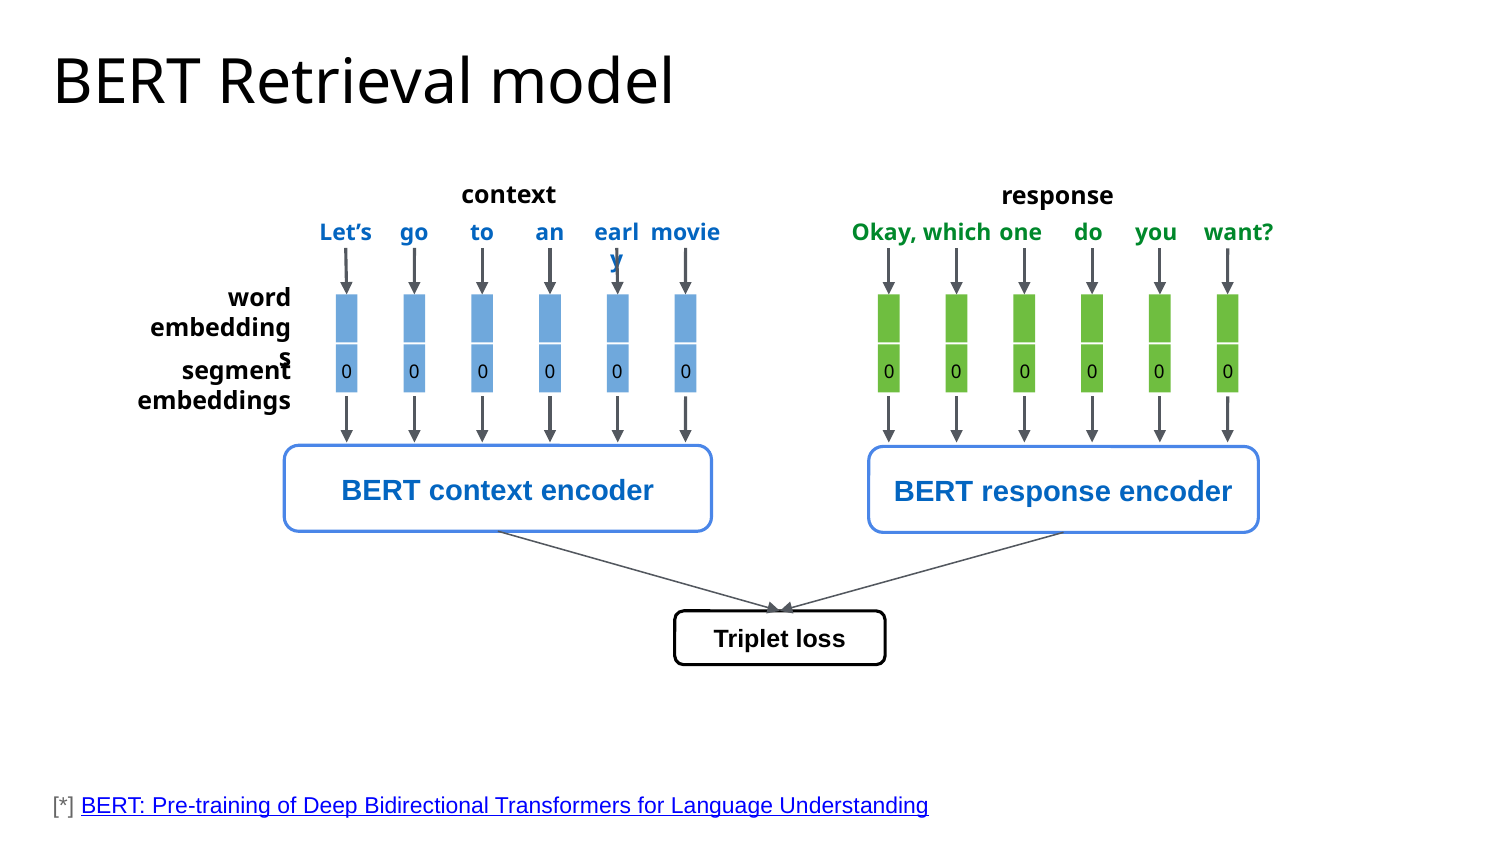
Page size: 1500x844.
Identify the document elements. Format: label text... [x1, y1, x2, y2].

text_box 0 [1004, 345, 1043, 391]
text_box you [1118, 202, 1186, 248]
text_box go [376, 202, 444, 248]
text_box one [983, 202, 1050, 248]
text_box [1216, 294, 1239, 343]
text_box 0 [393, 345, 432, 391]
text_box [335, 294, 358, 343]
text_box 0 [529, 345, 568, 391]
text_box movie [633, 202, 738, 248]
text_box want? [1186, 202, 1291, 248]
text_box [1013, 294, 1036, 343]
text_box [606, 294, 629, 343]
text_box [1148, 294, 1171, 343]
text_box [497, 530, 780, 612]
text_box response [986, 164, 1136, 210]
text_box [403, 294, 426, 343]
text_box BERT response encoder [868, 446, 1259, 533]
text_box [539, 294, 561, 343]
text_box 0 [868, 345, 907, 391]
text_box an [512, 210, 574, 248]
text_box to [444, 202, 512, 248]
text_box 0 [596, 345, 635, 391]
text_box context [446, 164, 596, 210]
text_box BERT Retrieval model [37, 25, 1361, 126]
text_box [1081, 294, 1103, 343]
text_box Triplet loss [674, 619, 886, 665]
text_box [945, 294, 968, 343]
text_box which [906, 202, 983, 248]
text_box Okay, [833, 202, 906, 248]
text_box 0 [935, 345, 974, 391]
text_box [877, 294, 900, 343]
text_box do [1050, 210, 1118, 248]
text_box Let’s [303, 202, 376, 248]
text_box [779, 532, 1064, 612]
text_box 0 [1207, 345, 1246, 391]
text_box [*] BERT: Pre-training of Deep Bidirectional Transformers for Language Understanding [37, 775, 1005, 831]
text_box early [574, 202, 633, 248]
text_box 0 [462, 345, 501, 391]
text_box [471, 294, 493, 343]
text_box 0 [665, 345, 704, 391]
text_box 0 [326, 345, 365, 391]
text_box word embeddings [123, 266, 307, 305]
text_box 0 [1071, 345, 1110, 391]
text_box BERT context encoder [284, 445, 712, 532]
text_box [674, 294, 697, 343]
text_box 0 [1138, 345, 1177, 391]
text_box segment embeddings [37, 339, 307, 377]
